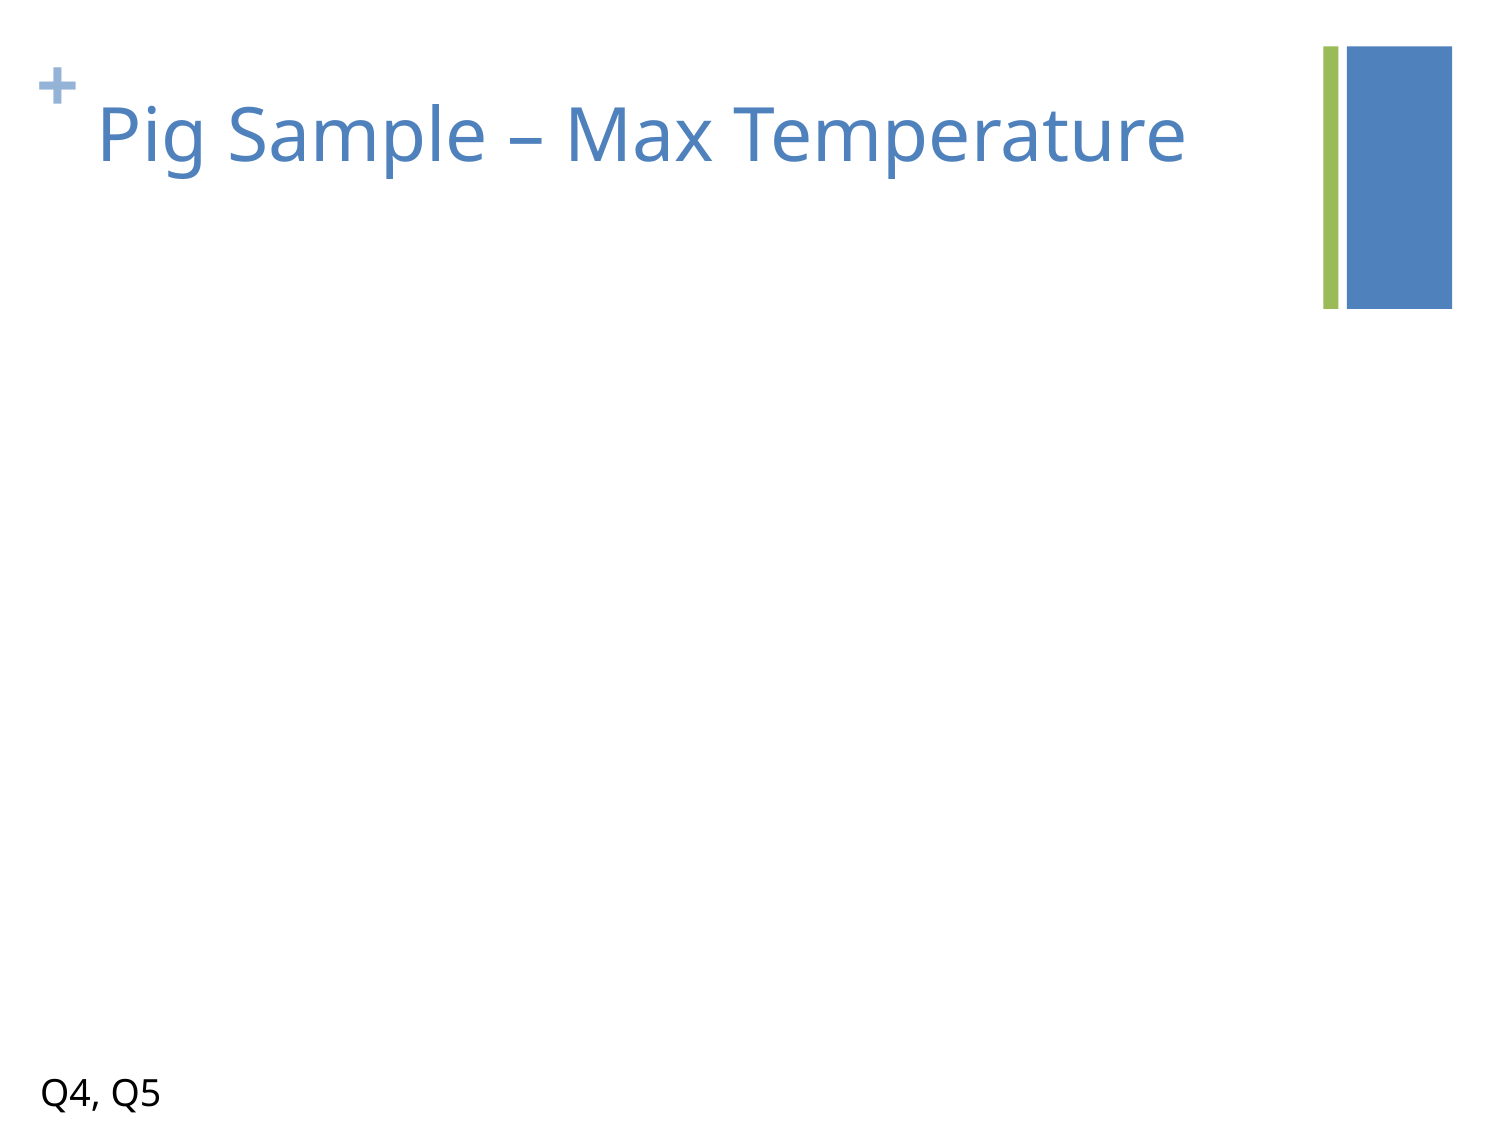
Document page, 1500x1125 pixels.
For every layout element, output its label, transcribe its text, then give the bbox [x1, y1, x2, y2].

text_box Q4, Q5 [25, 1061, 177, 1122]
title Pig Sample – Max Temperature [81, 79, 1322, 263]
